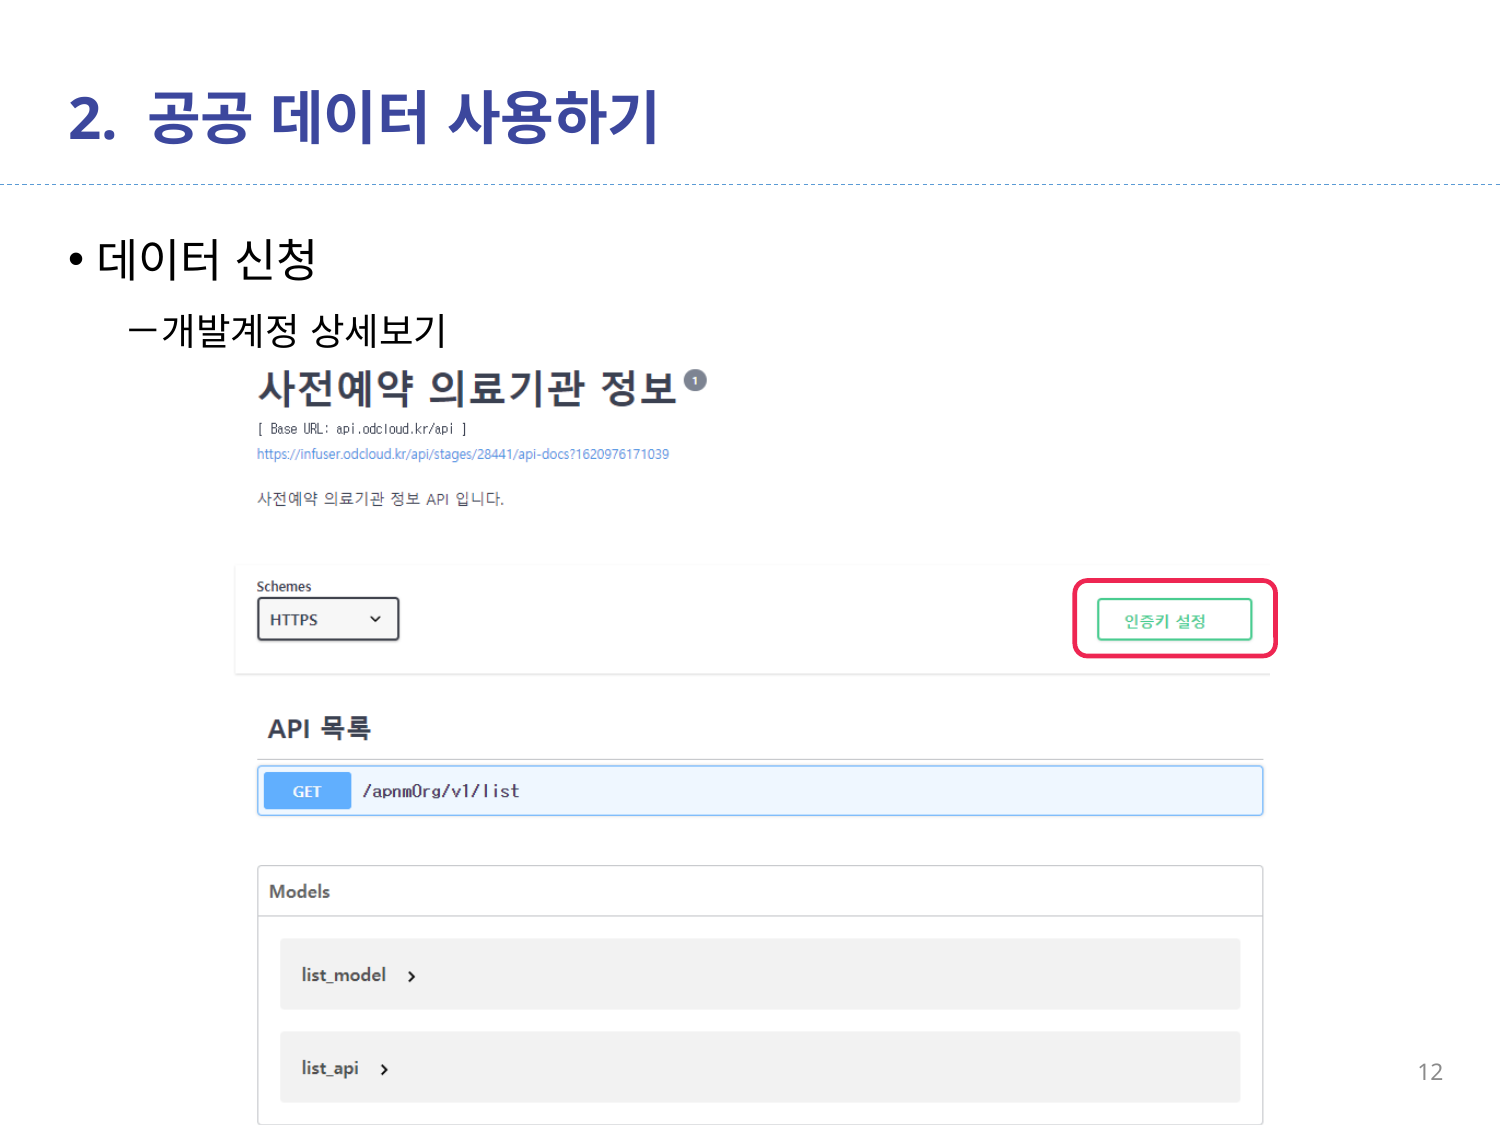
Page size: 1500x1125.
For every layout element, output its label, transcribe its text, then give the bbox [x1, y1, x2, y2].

picture [230, 355, 1270, 1125]
list 데이터 신청 개발계정 상세보기 [53, 207, 1447, 1043]
text_box [1270, 581, 1277, 656]
slide_number 12 [1270, 1042, 1459, 1103]
title 2. 공공 데이터 사용하기 [53, 34, 1447, 207]
